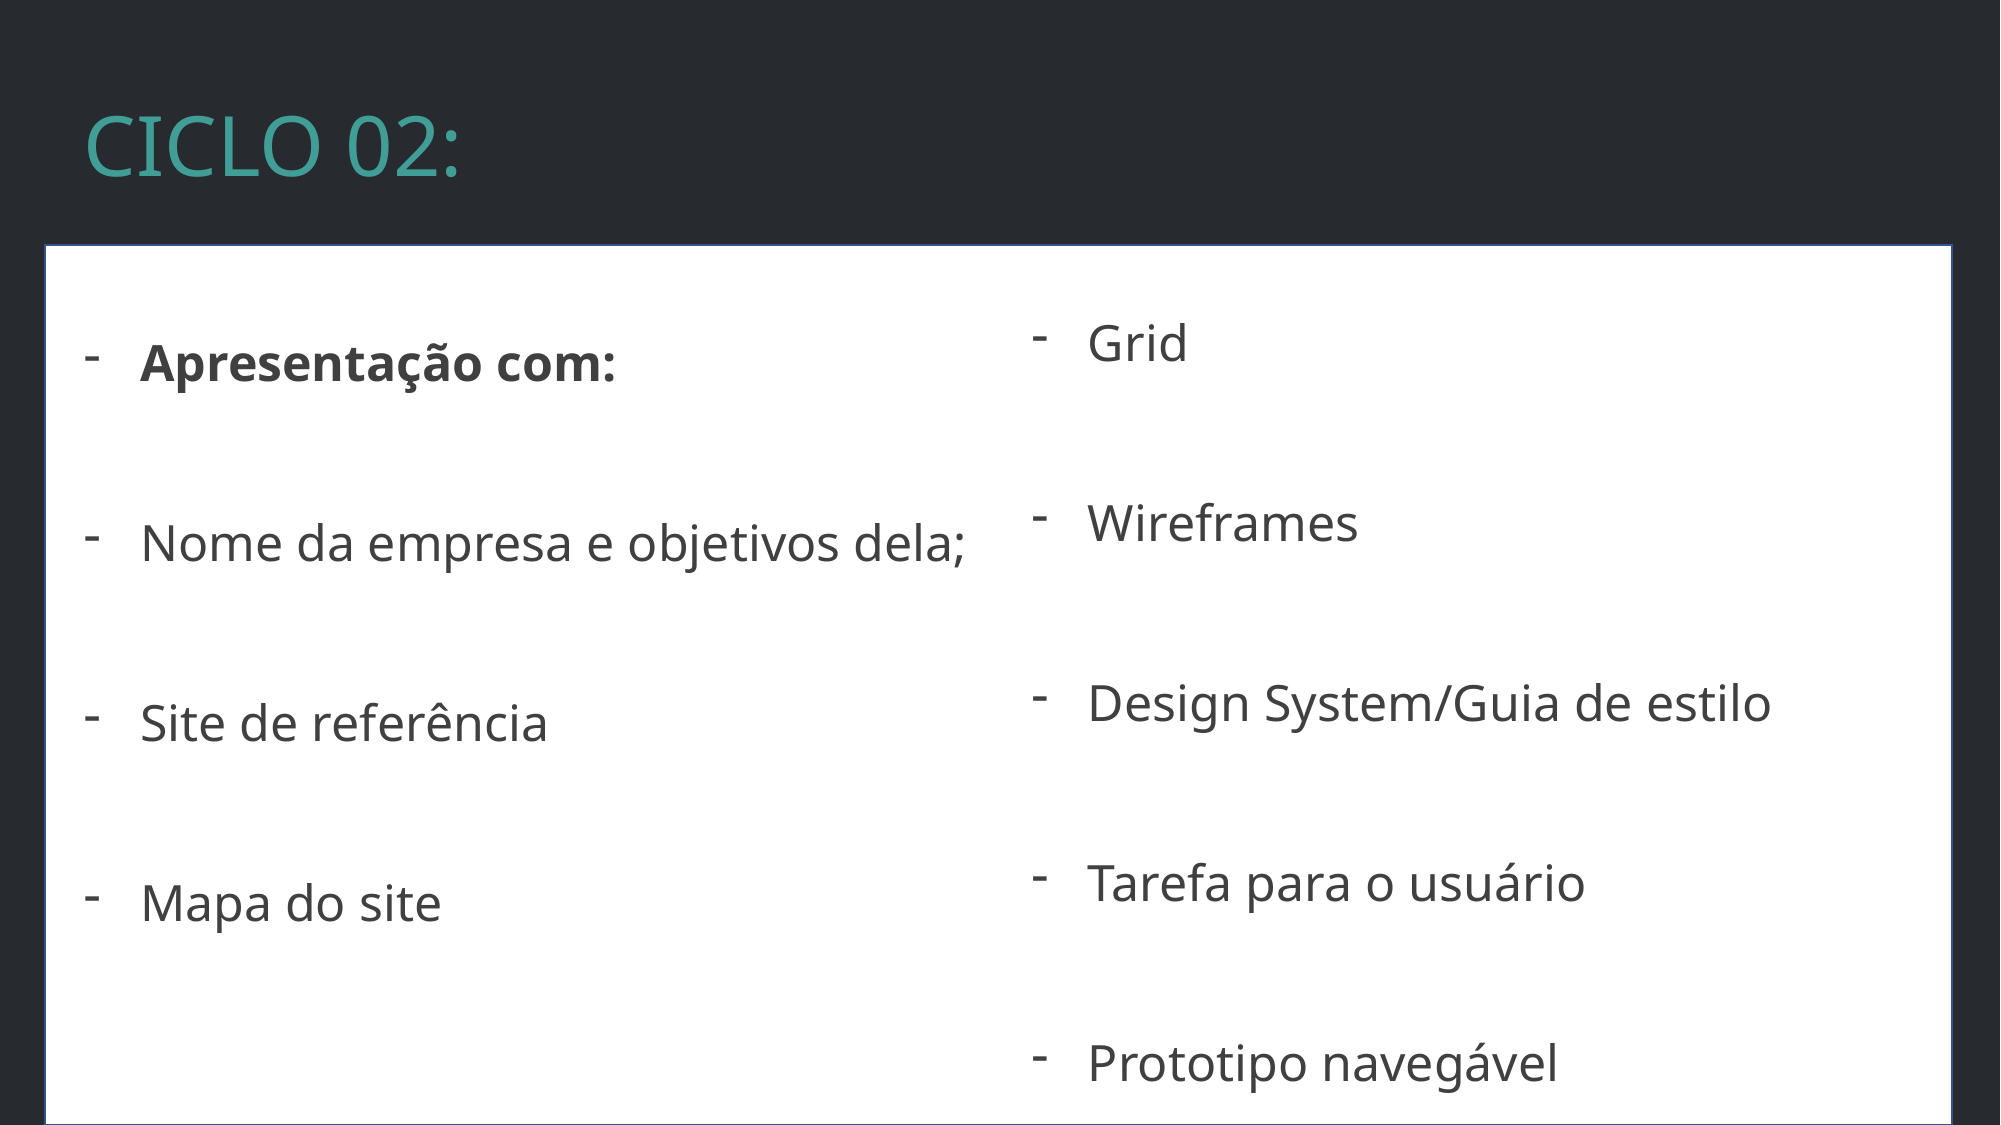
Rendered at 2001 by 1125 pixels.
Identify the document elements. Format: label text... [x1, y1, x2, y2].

text_box CICLO 02: [69, 85, 1623, 201]
text_box Apresentação com: Nome da empresa e objetivos dela; Site de referência Mapa do site [69, 294, 1016, 939]
text_box [44, 244, 1953, 1125]
text_box Grid Wireframes Design System/Guia de estilo Tarefa para o usuário Prototipo navegável [1016, 273, 2000, 1099]
